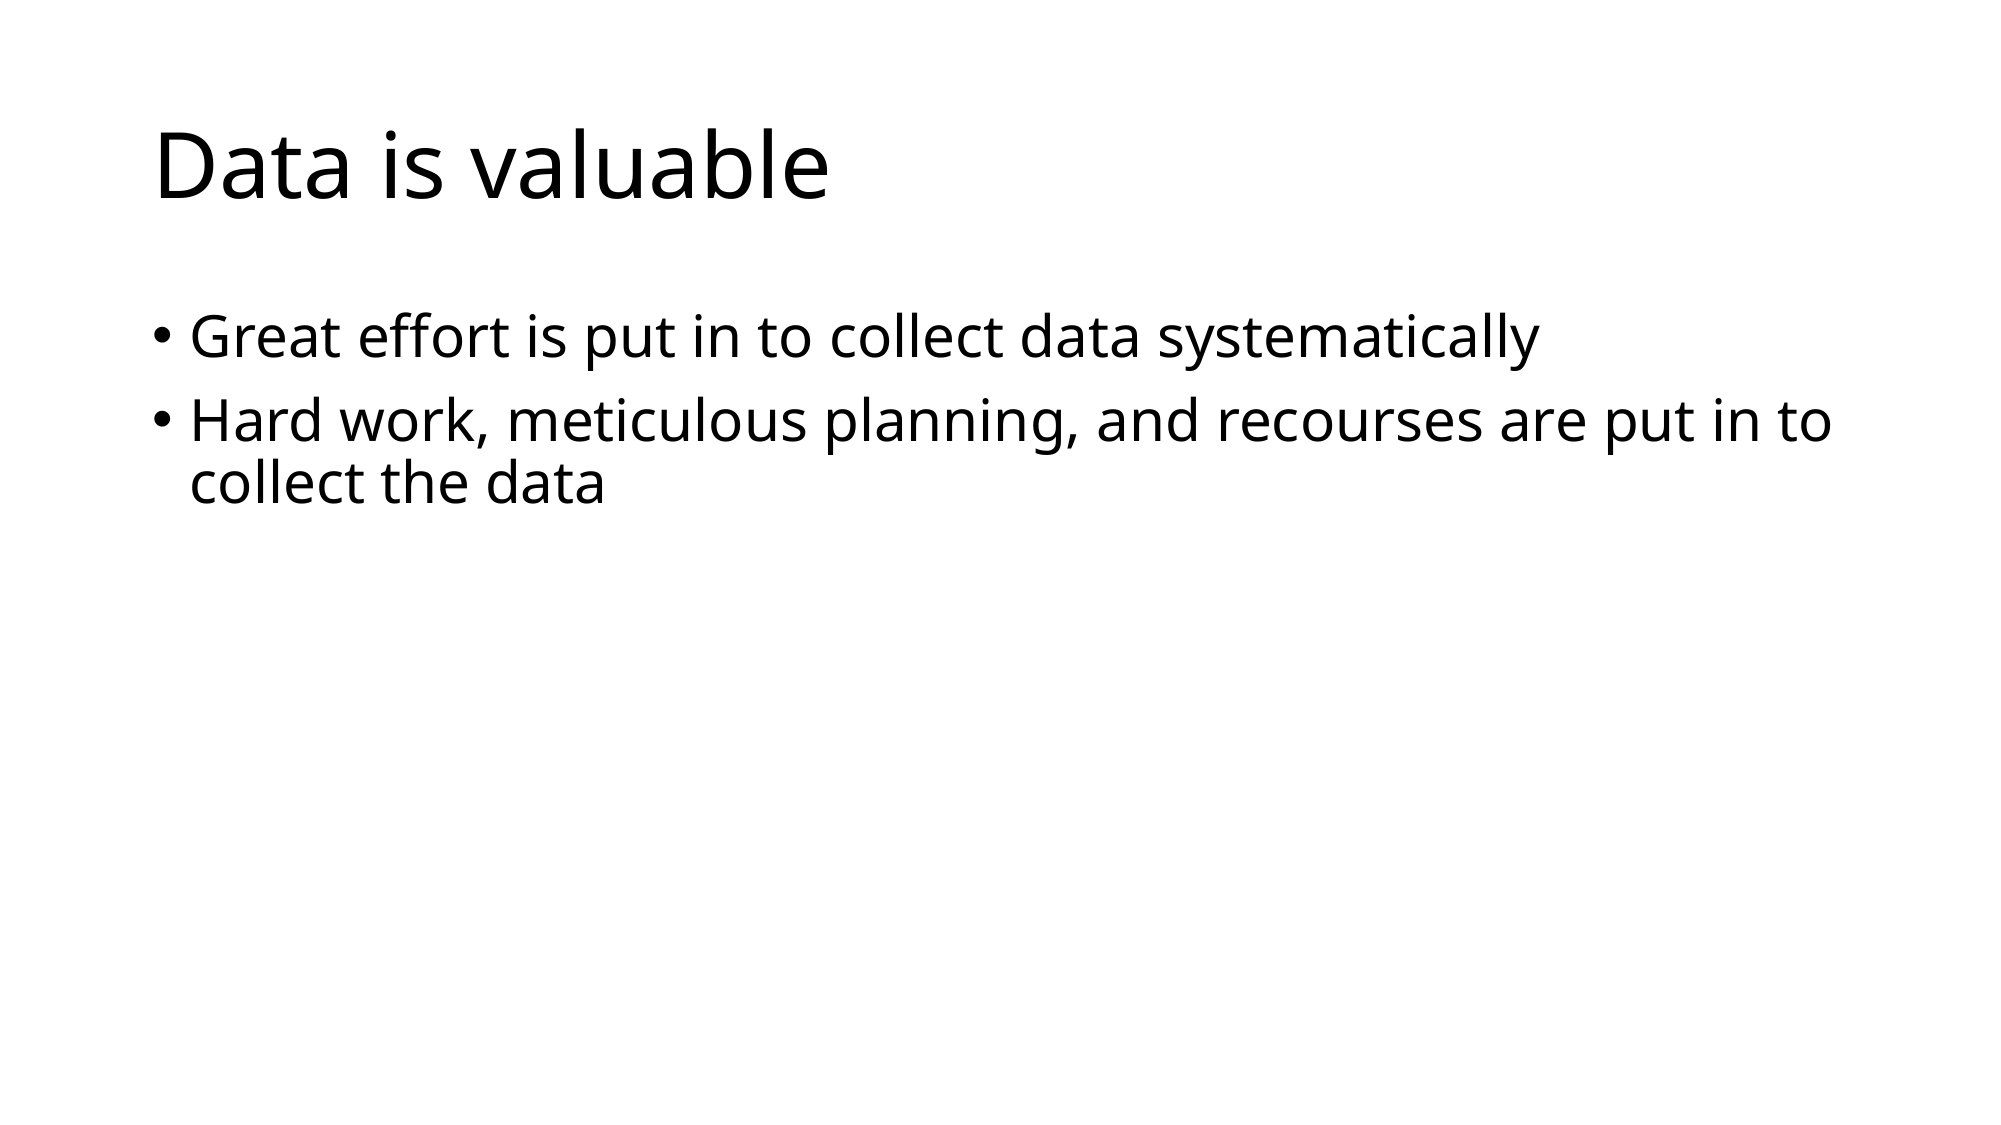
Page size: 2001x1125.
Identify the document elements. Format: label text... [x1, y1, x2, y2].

title Data is valuable [137, 59, 1863, 278]
list Great effort is put in to collect data systematically Hard work, meticulous planning, and recourses are put in to collect the data [137, 299, 1863, 1014]
